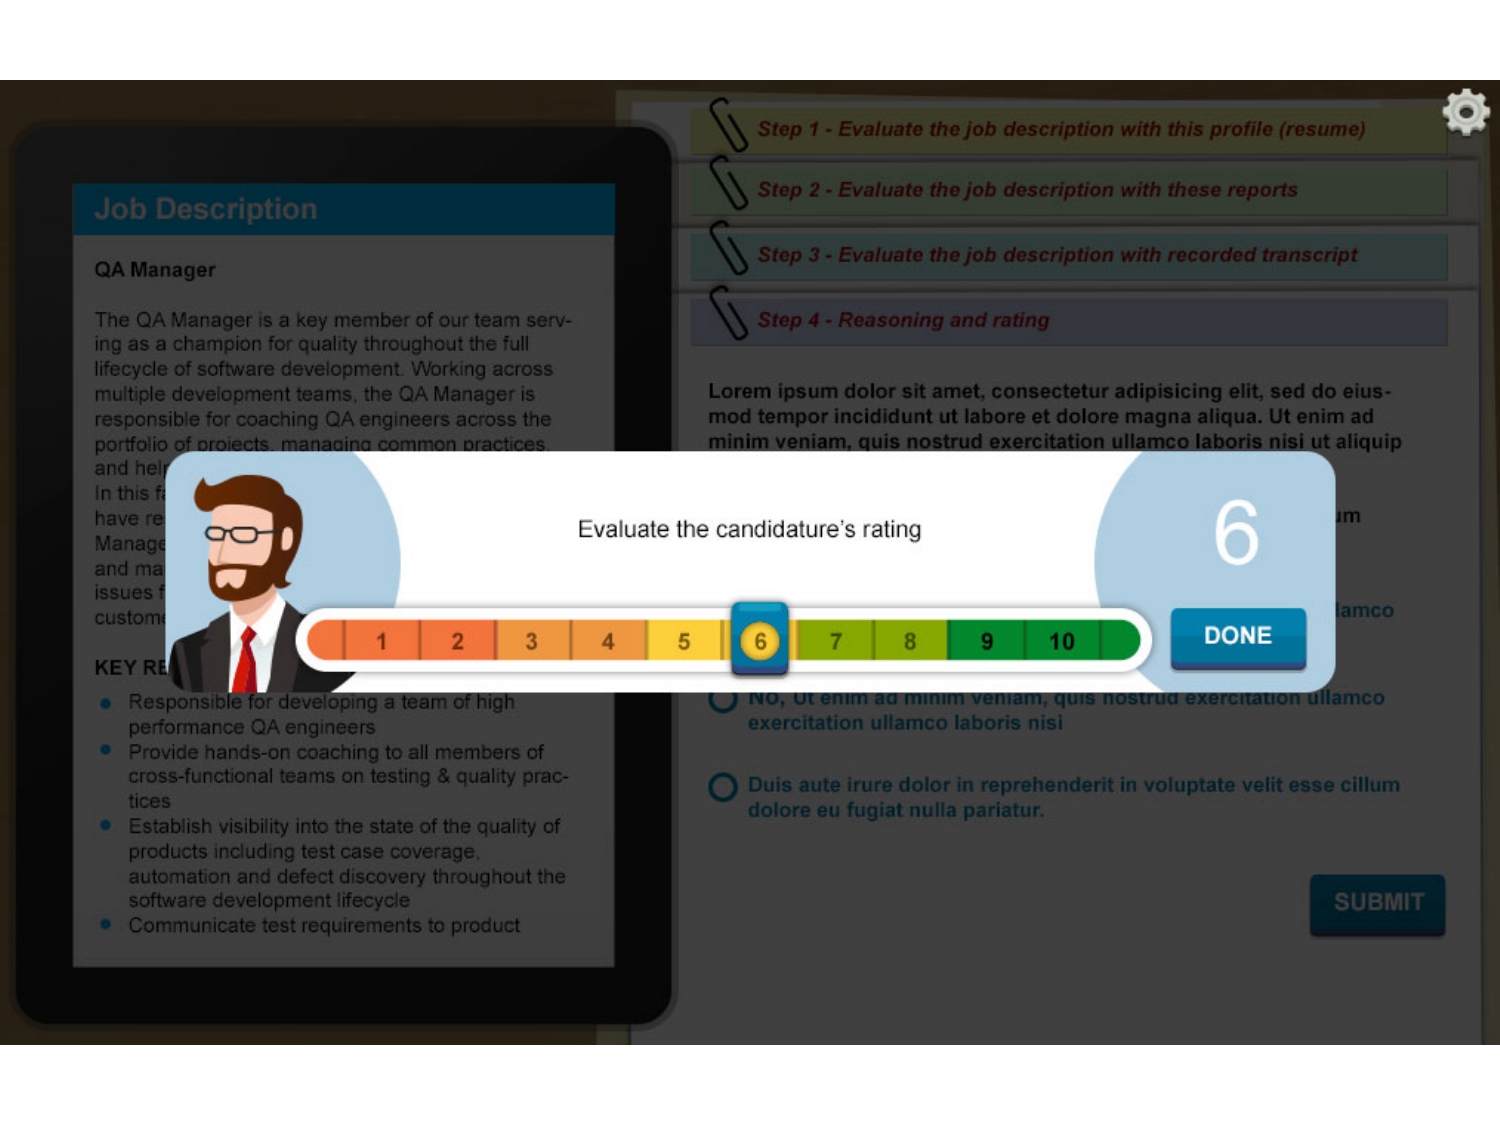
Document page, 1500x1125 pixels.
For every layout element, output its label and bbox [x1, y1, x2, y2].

picture [0, 80, 1500, 1045]
